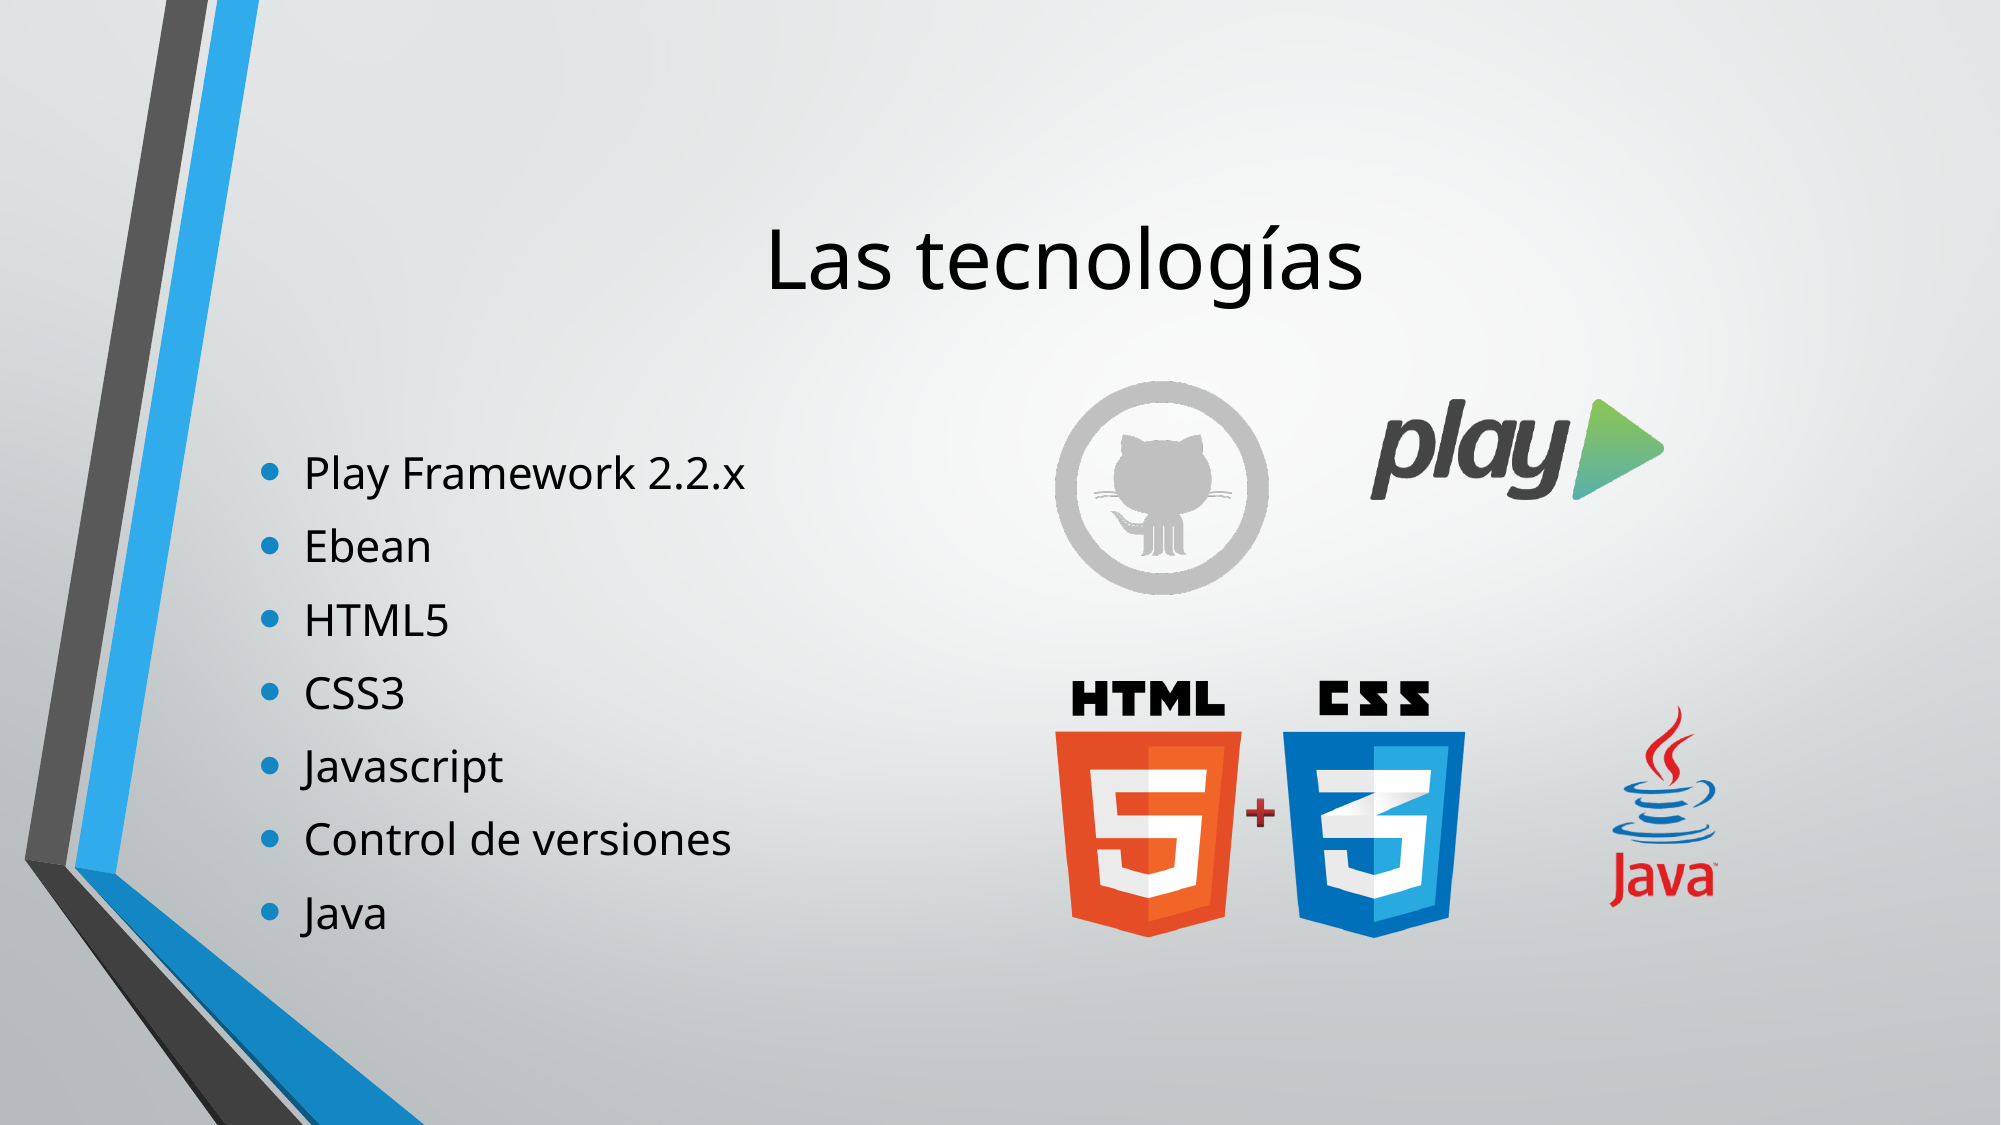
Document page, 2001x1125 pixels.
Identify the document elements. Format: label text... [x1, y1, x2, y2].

title Las tecnologías [243, 112, 1887, 400]
picture [1028, 355, 1294, 620]
list Play Framework 2.2.x Ebean HTML5 CSS3 Javascript Control de versiones Java [243, 437, 1887, 950]
picture [1370, 399, 1664, 501]
picture [1028, 667, 1491, 951]
picture [1544, 687, 1783, 926]
